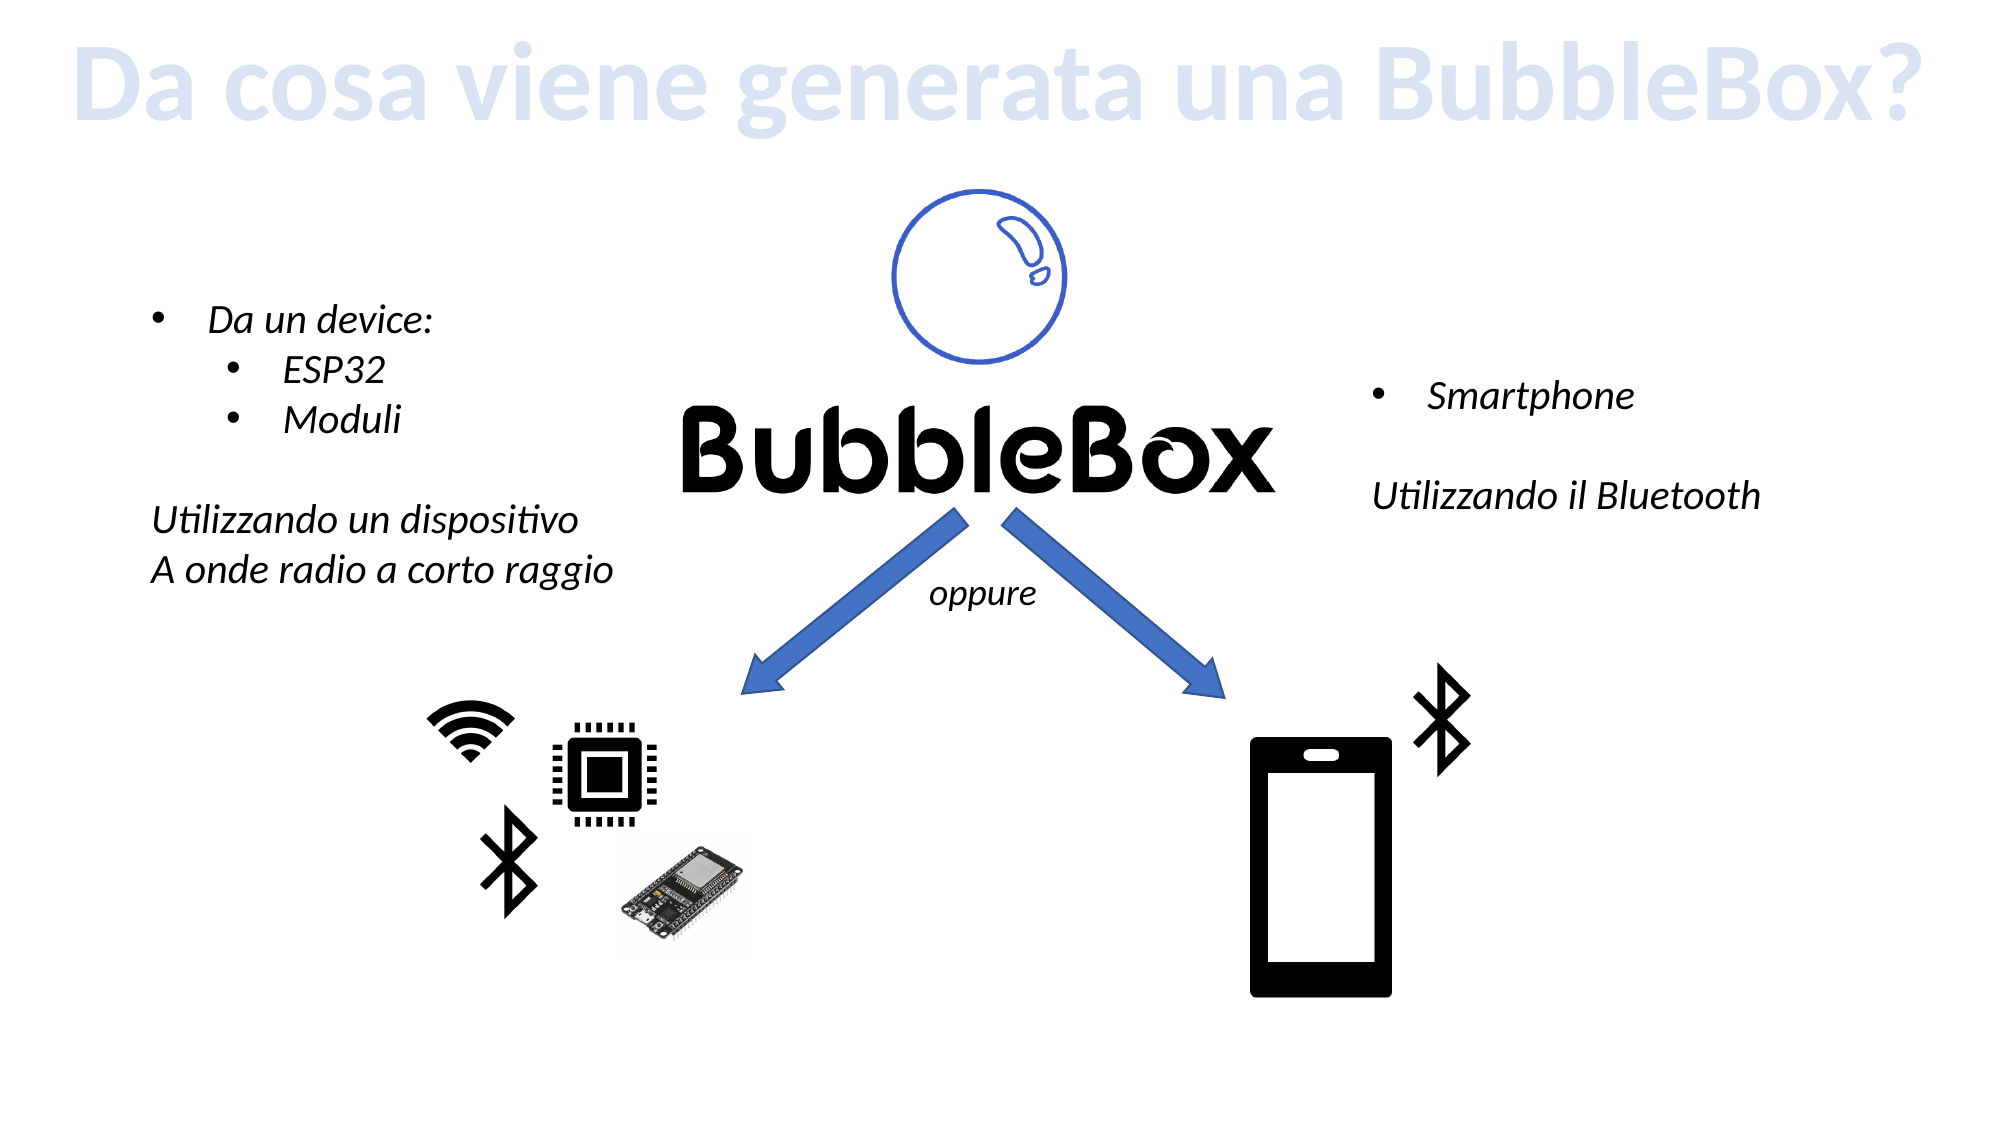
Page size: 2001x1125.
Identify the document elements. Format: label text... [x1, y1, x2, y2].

picture [405, 666, 747, 960]
text_box [1181, 684, 1226, 700]
picture [1179, 654, 1508, 1009]
picture [637, 0, 1321, 684]
text_box [740, 684, 786, 695]
text_box Da un device: ESP32 Moduli Utilizzando un dispositivo A onde radio a corto raggio [136, 284, 637, 600]
text_box Da cosa viene generata una BubbleBox? [1321, 0, 1961, 150]
text_box Da cosa viene generata una BubbleBox? [39, 0, 637, 150]
text_box Smartphone Utilizzando il Bluetooth [1356, 360, 1949, 526]
